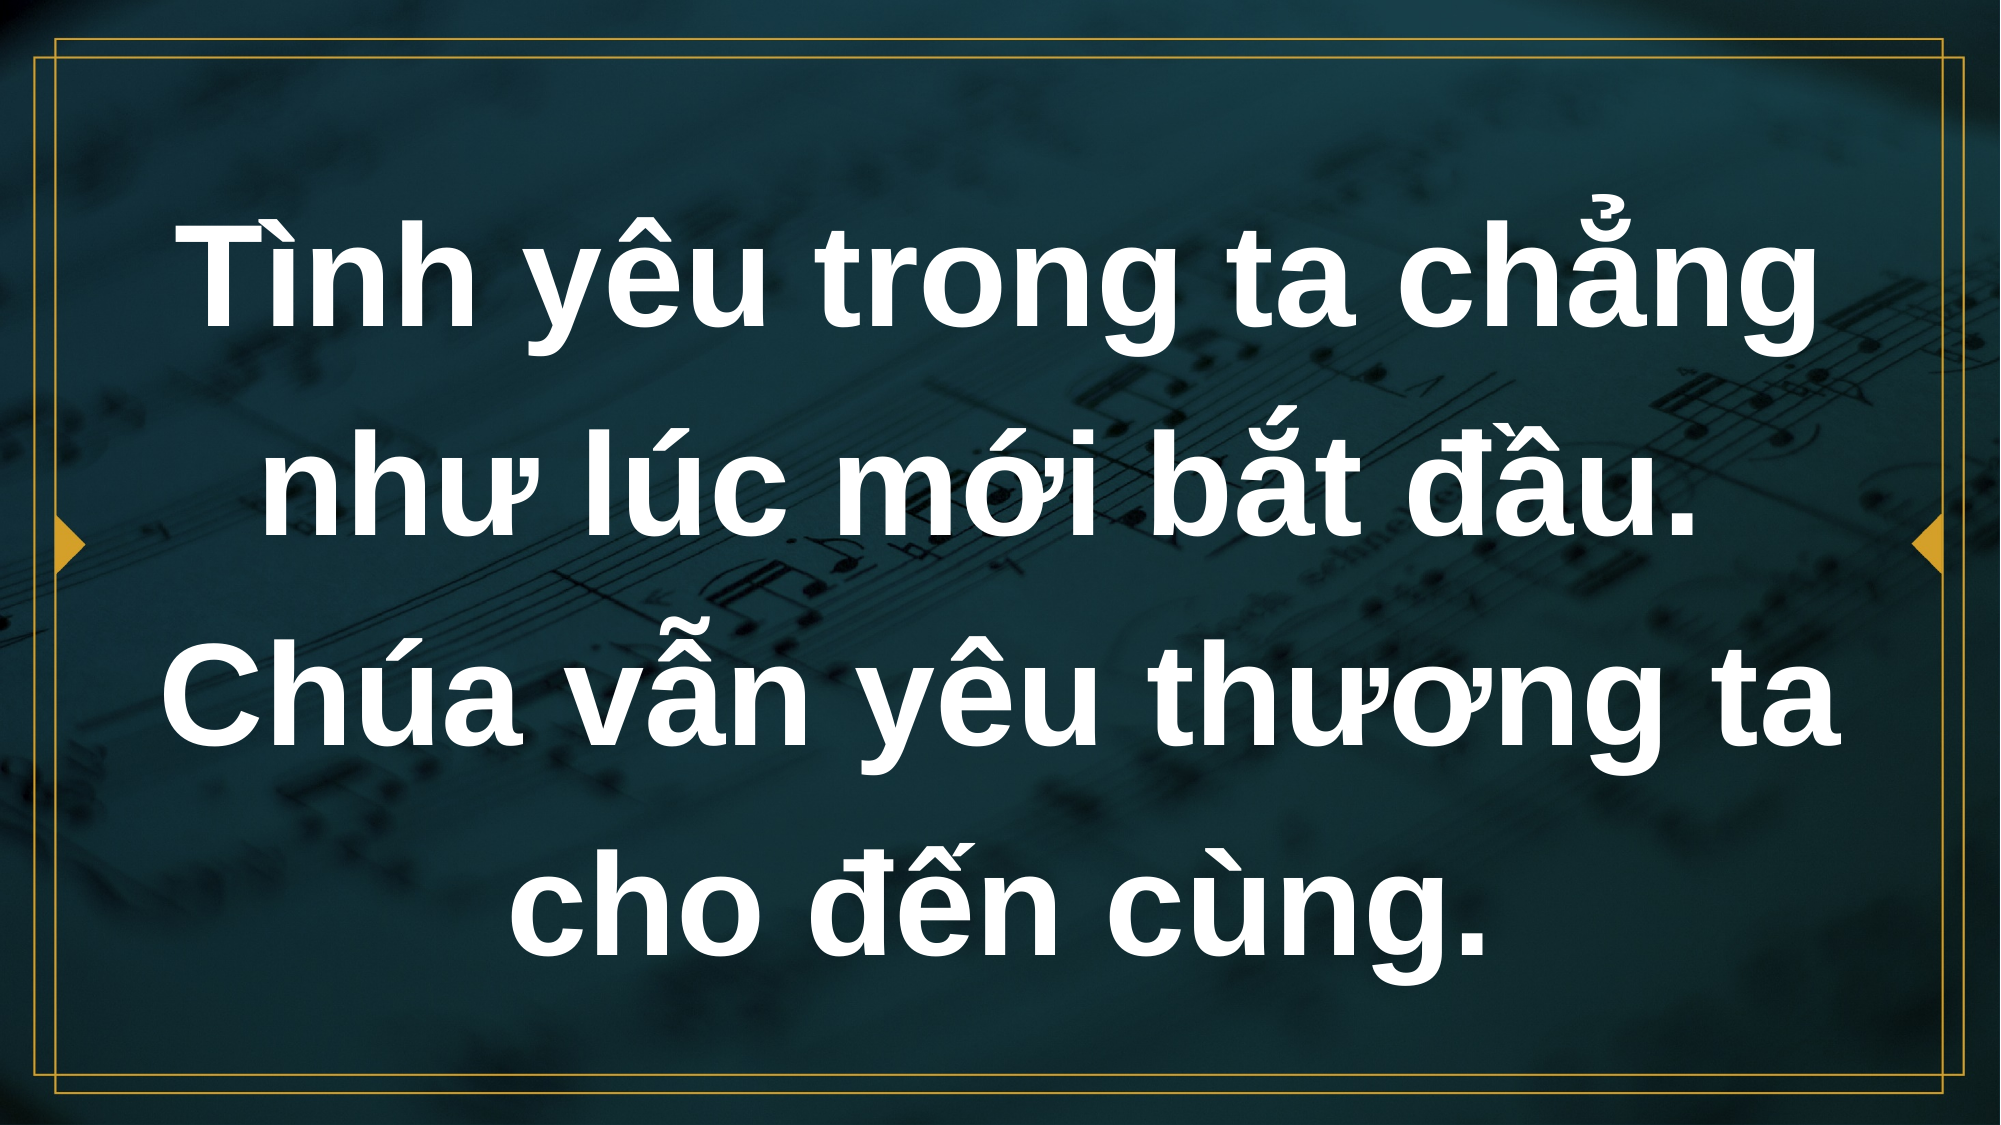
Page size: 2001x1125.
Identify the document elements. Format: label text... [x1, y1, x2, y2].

title Tình yêu trong ta chẳng như lúc mới bắt đầu. Chúa vẫn yêu thương ta cho đến cùng. [55, 53, 1945, 1077]
picture [0, 0, 2000, 1125]
